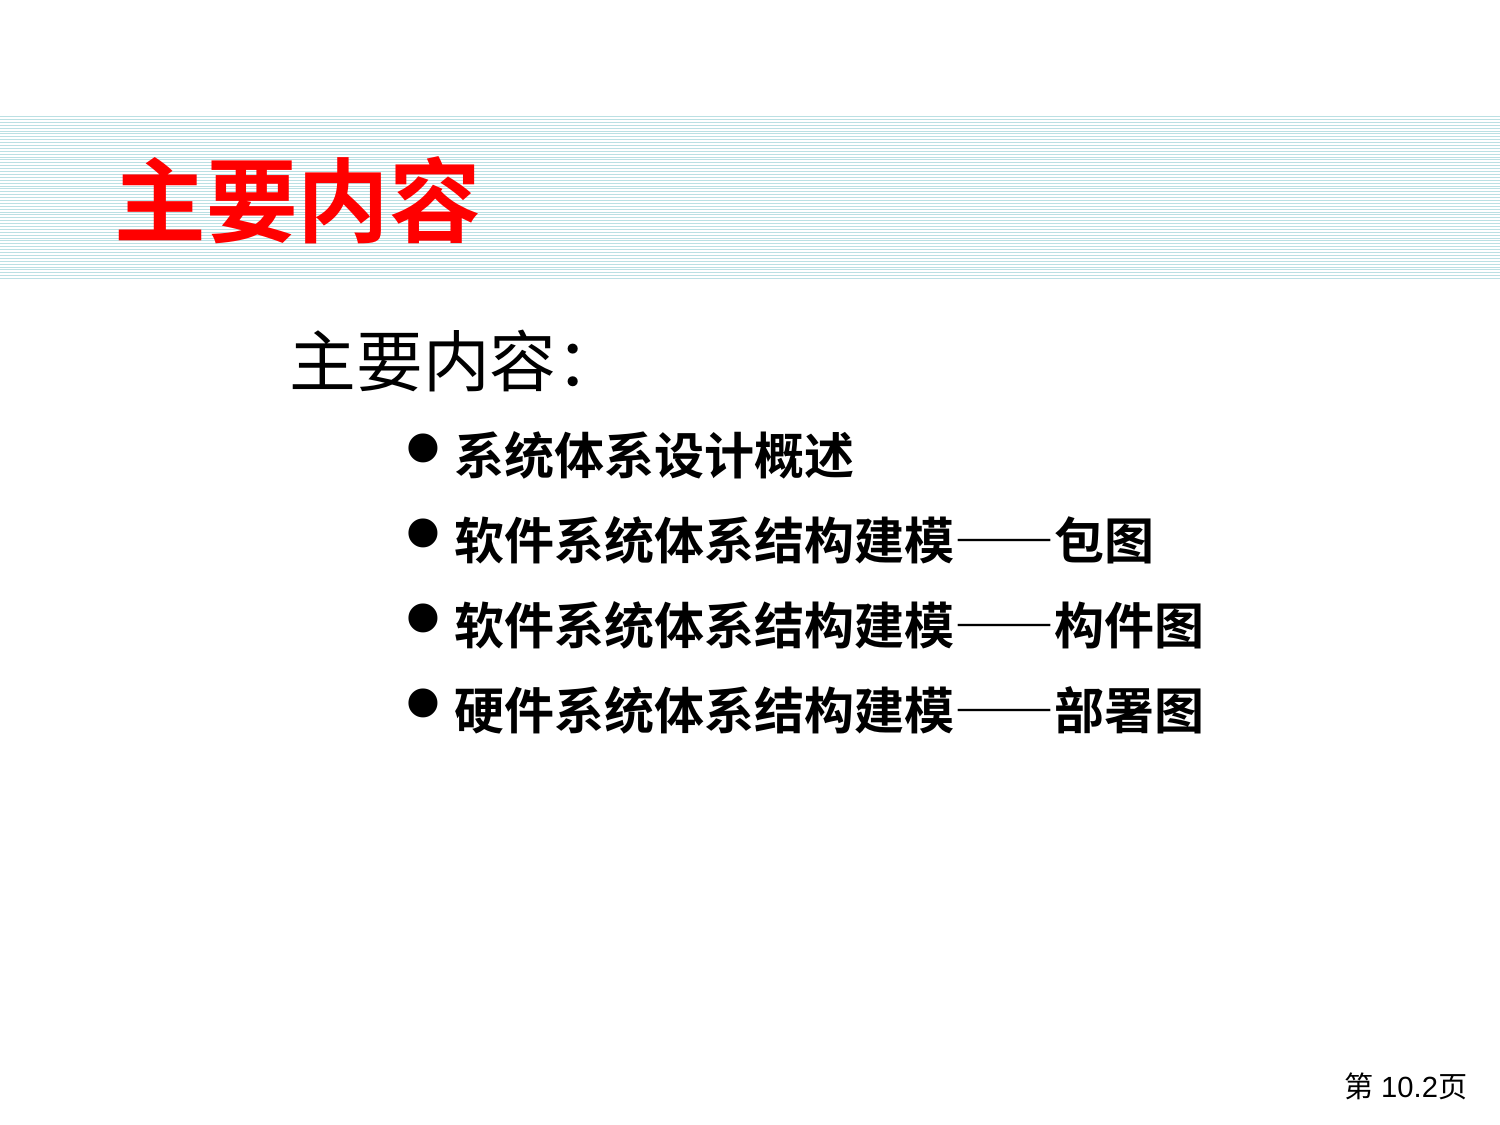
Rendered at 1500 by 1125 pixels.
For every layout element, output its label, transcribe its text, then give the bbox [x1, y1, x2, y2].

text_box 主要内容 [99, 136, 1313, 261]
text_box 主要内容： 系统体系设计概述 软件系统体系结构建模——包图 软件系统体系结构建模——构件图 硬件系统体系结构建模——部署图 [275, 312, 1450, 748]
slide_number 第10.2页 [1131, 1060, 1483, 1118]
